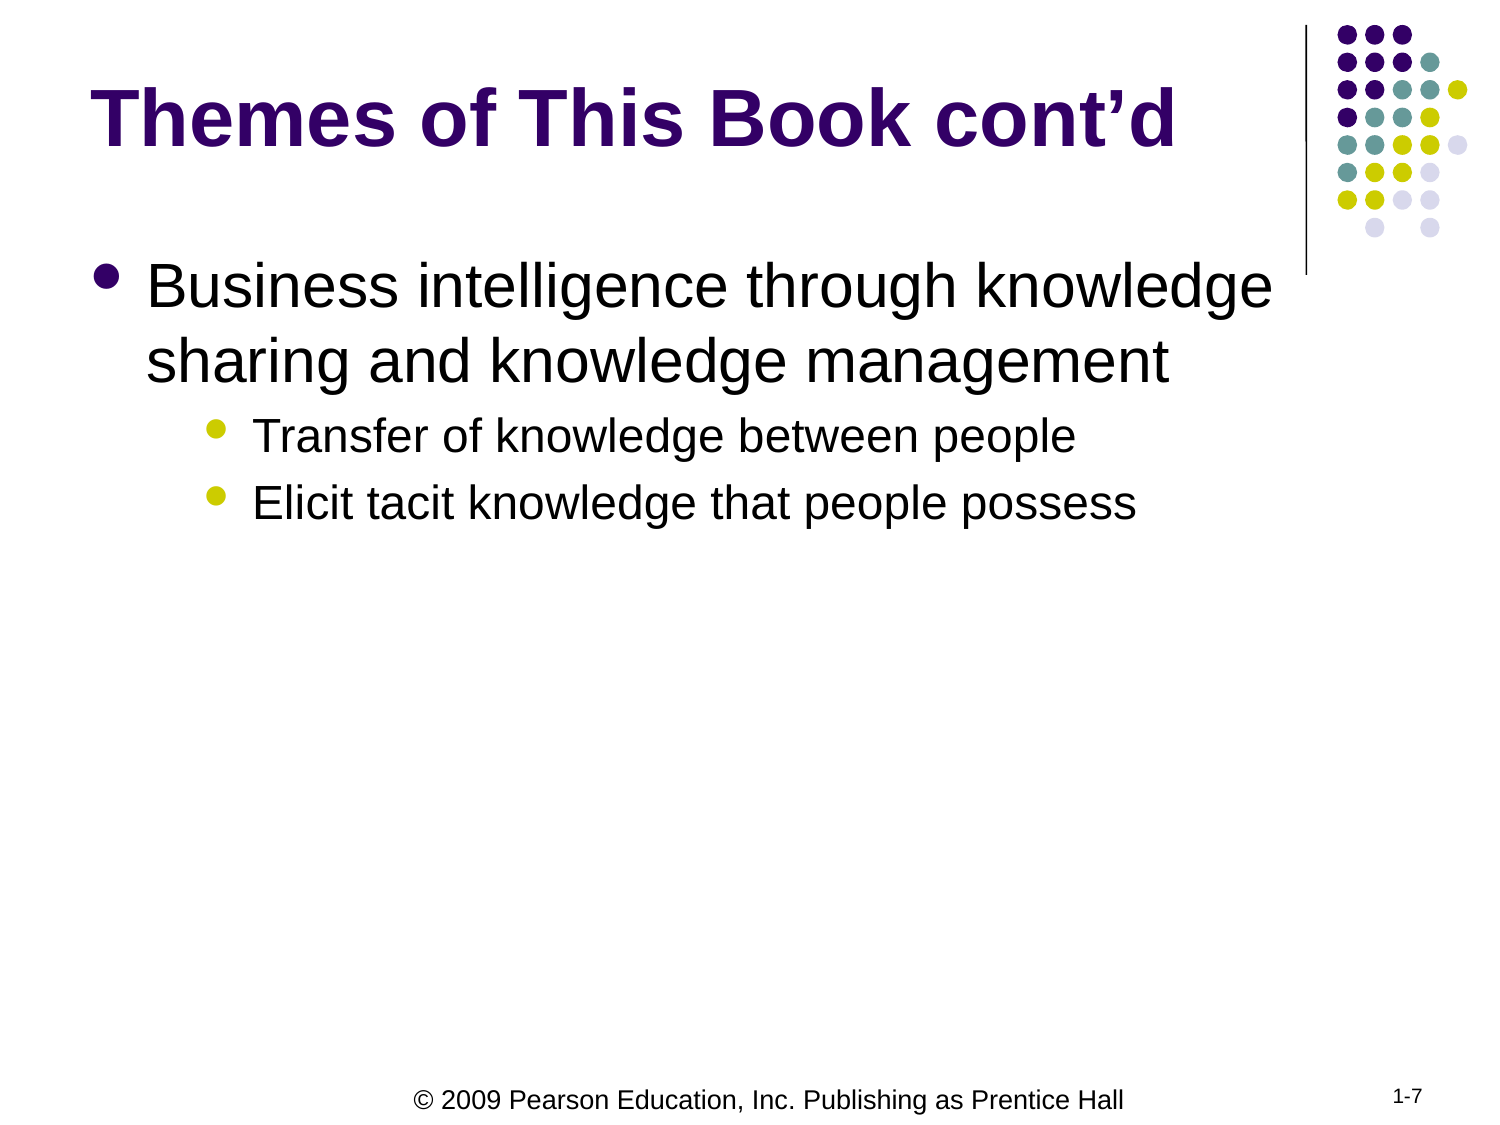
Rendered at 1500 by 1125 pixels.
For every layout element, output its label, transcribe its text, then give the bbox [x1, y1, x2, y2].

list Business intelligence through knowledge sharing and knowledge management Transfer of knowledge between people Elicit tacit knowledge that people possess [74, 237, 1426, 962]
title Themes of This Book cont’d [74, 37, 1313, 171]
slide_number 1-7 [1337, 1074, 1438, 1125]
